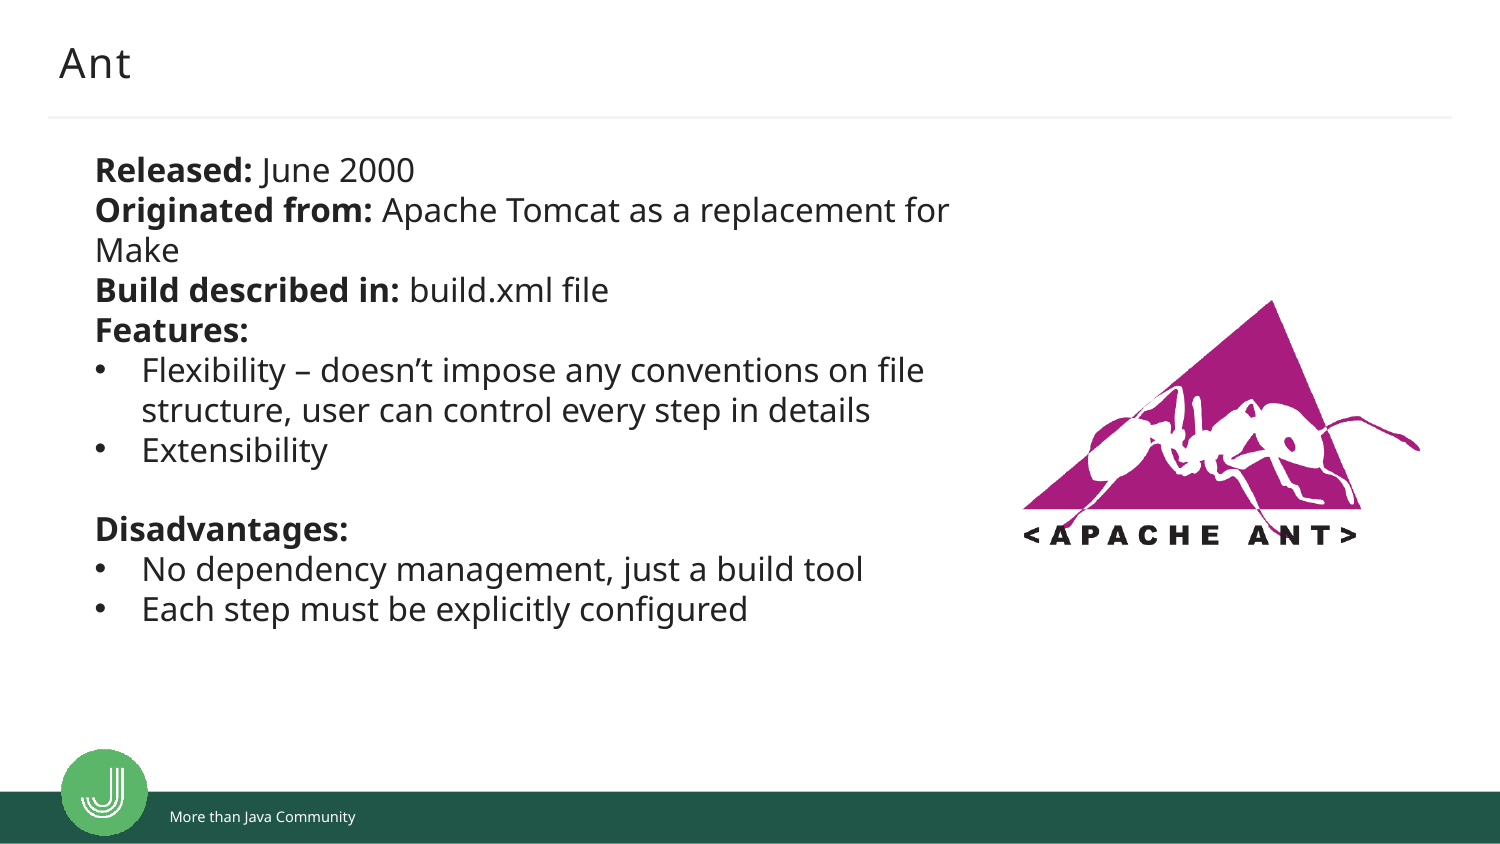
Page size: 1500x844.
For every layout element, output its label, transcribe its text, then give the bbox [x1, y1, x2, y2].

text_box Released: June 2000 Originated from: Apache Tomcat as a replacement for Make Build described in: build.xml file Features: Flexibility – doesn’t impose any conventions on file structure, user can control every step in details Extensibility Disadvantages: No dependency management, just a build tool Each step must be explicitly configured [79, 141, 986, 676]
picture [1022, 298, 1421, 546]
picture [59, 747, 149, 837]
title Ant [59, 37, 1442, 87]
